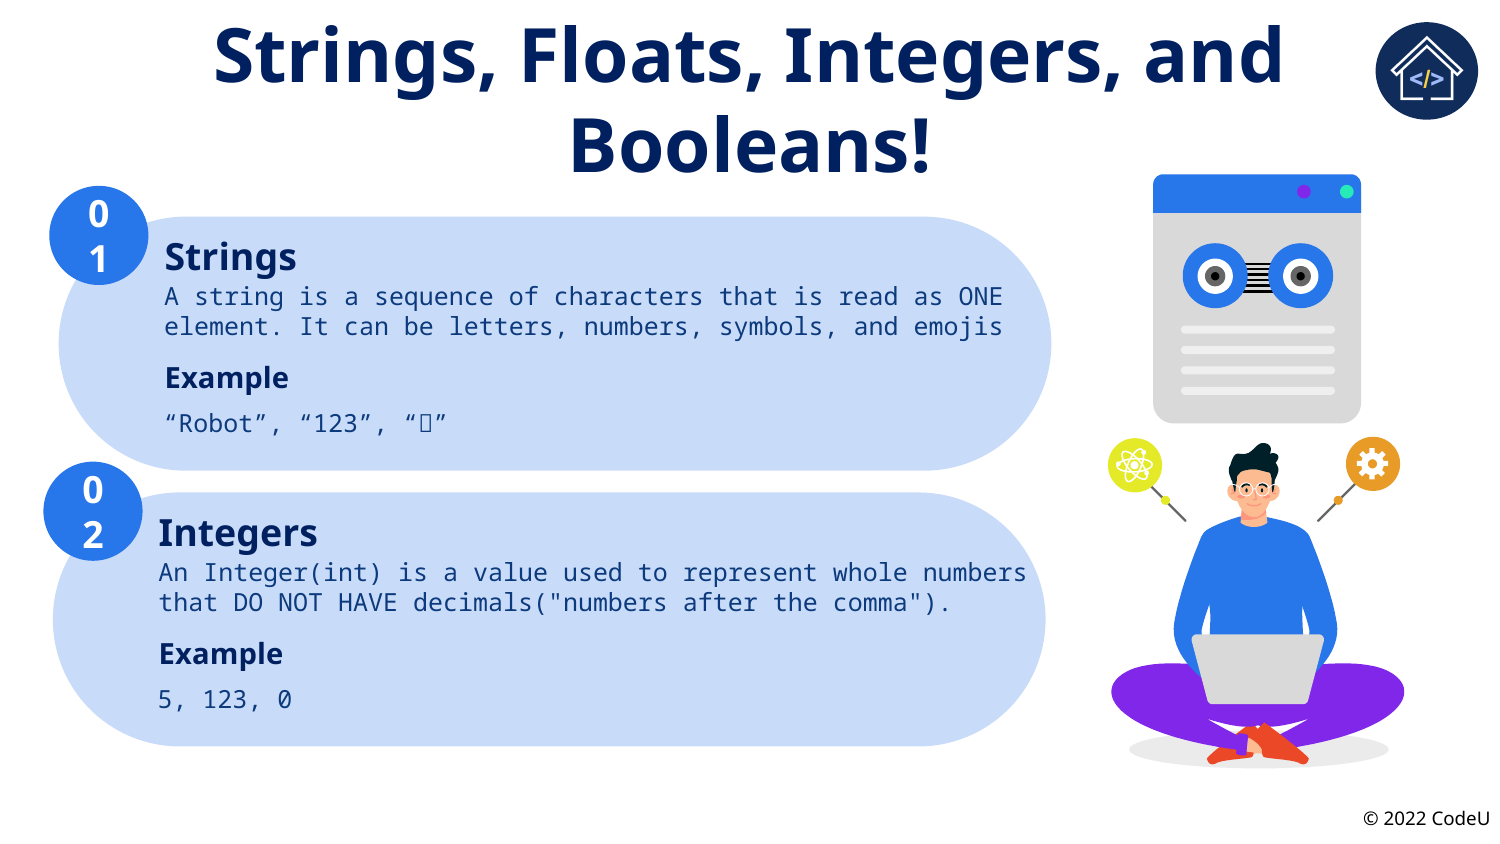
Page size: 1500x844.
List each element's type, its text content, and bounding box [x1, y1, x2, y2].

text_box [143, 503, 1123, 614]
text_box [147, 216, 973, 227]
title Strings, Floats, Integers, and Booleans! [75, 67, 1425, 129]
text_box 5, 123, 0 [142, 670, 1055, 726]
text_box [58, 260, 1052, 471]
picture [1375, 22, 1479, 120]
text_box [142, 492, 967, 503]
text_box 01 [49, 185, 148, 286]
text_box Example [143, 625, 1081, 681]
text_box Example [149, 350, 1081, 405]
text_box [52, 534, 1046, 747]
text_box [1086, 174, 1426, 769]
text_box 02 [43, 461, 142, 561]
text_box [148, 228, 1081, 338]
text_box “Robot”, “123”, “” [148, 395, 1061, 450]
